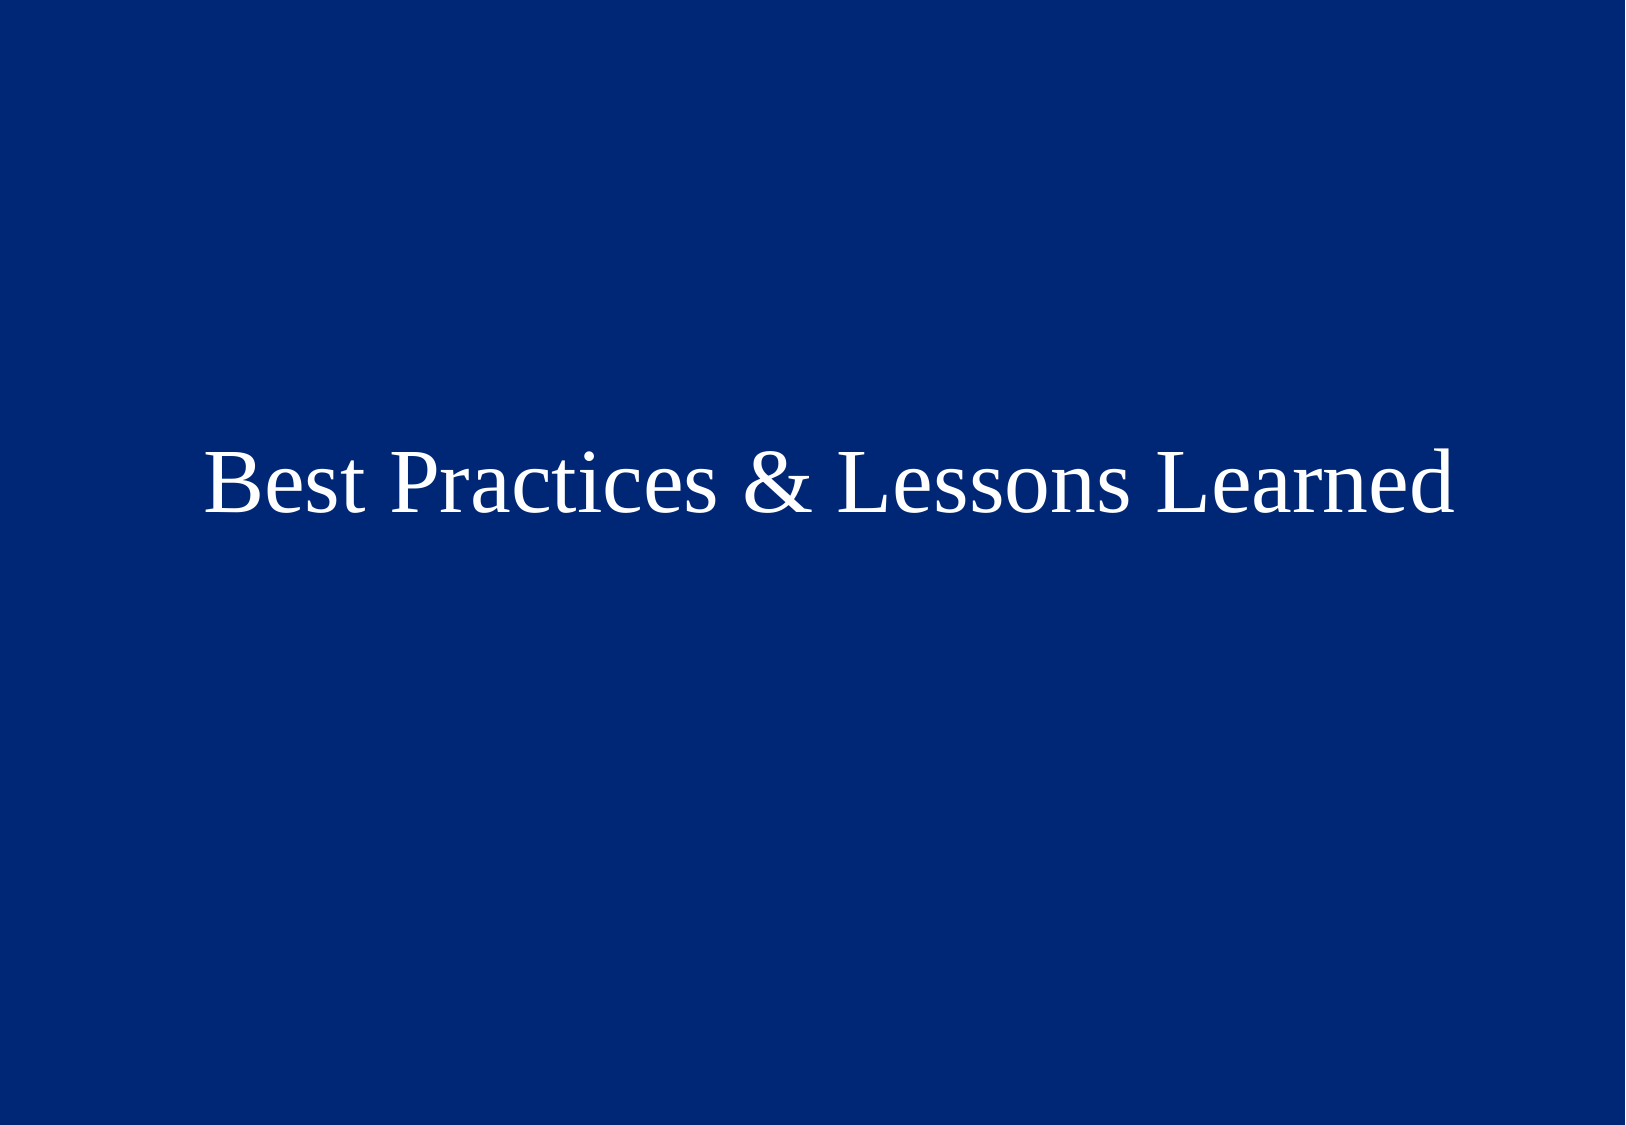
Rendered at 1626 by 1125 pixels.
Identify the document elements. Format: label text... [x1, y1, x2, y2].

title Best Practices & Lessons Learned [202, 429, 1494, 640]
